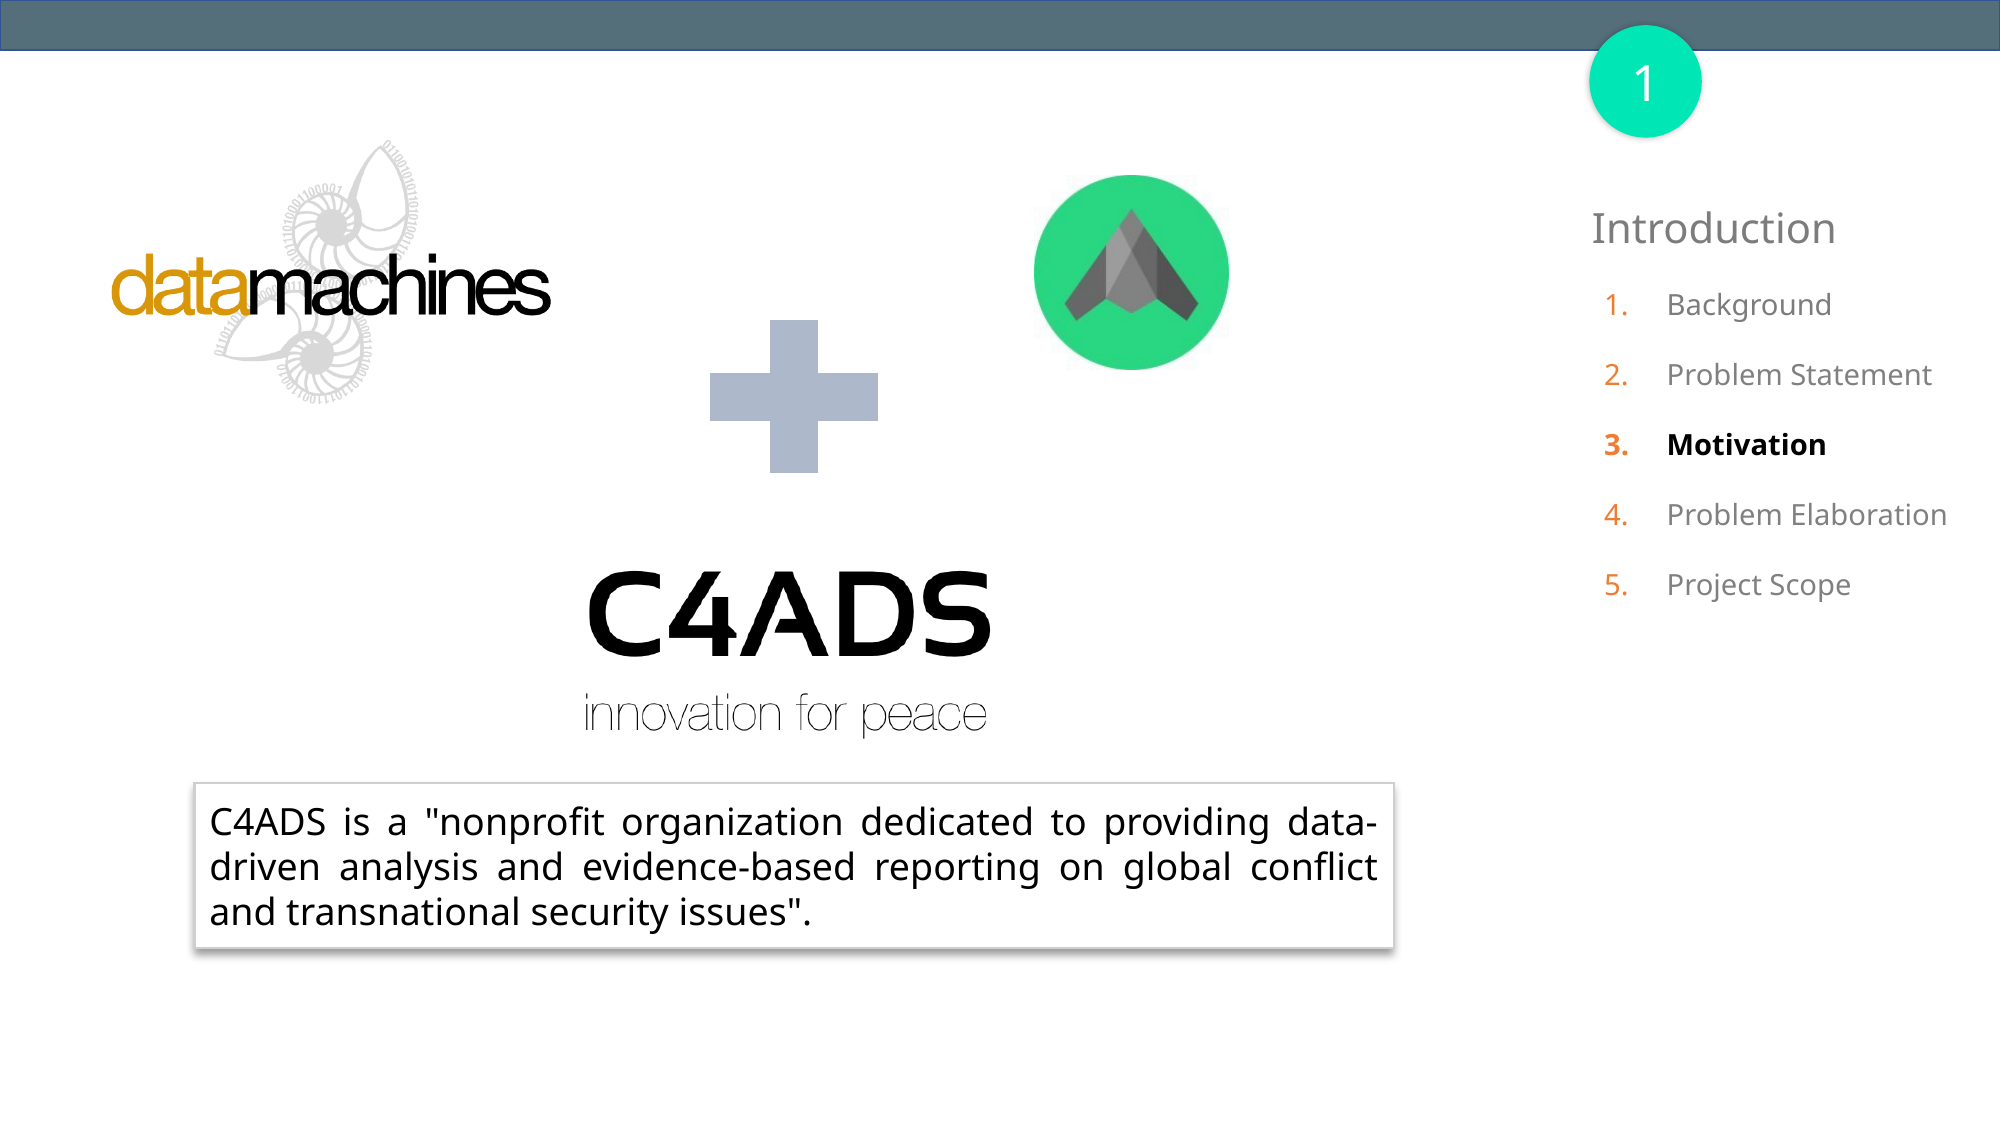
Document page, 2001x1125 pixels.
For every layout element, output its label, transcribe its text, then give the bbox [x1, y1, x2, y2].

text_box C4ADS is a "nonprofit organization dedicated to providing data-driven analysis and evidence-based reporting on global conflict and transnational security issues". [193, 782, 1395, 949]
picture [108, 137, 554, 408]
text_box [0, 0, 2000, 51]
text_box [708, 318, 880, 475]
picture [570, 526, 1018, 758]
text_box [1589, 25, 2000, 618]
picture [1034, 175, 1229, 370]
